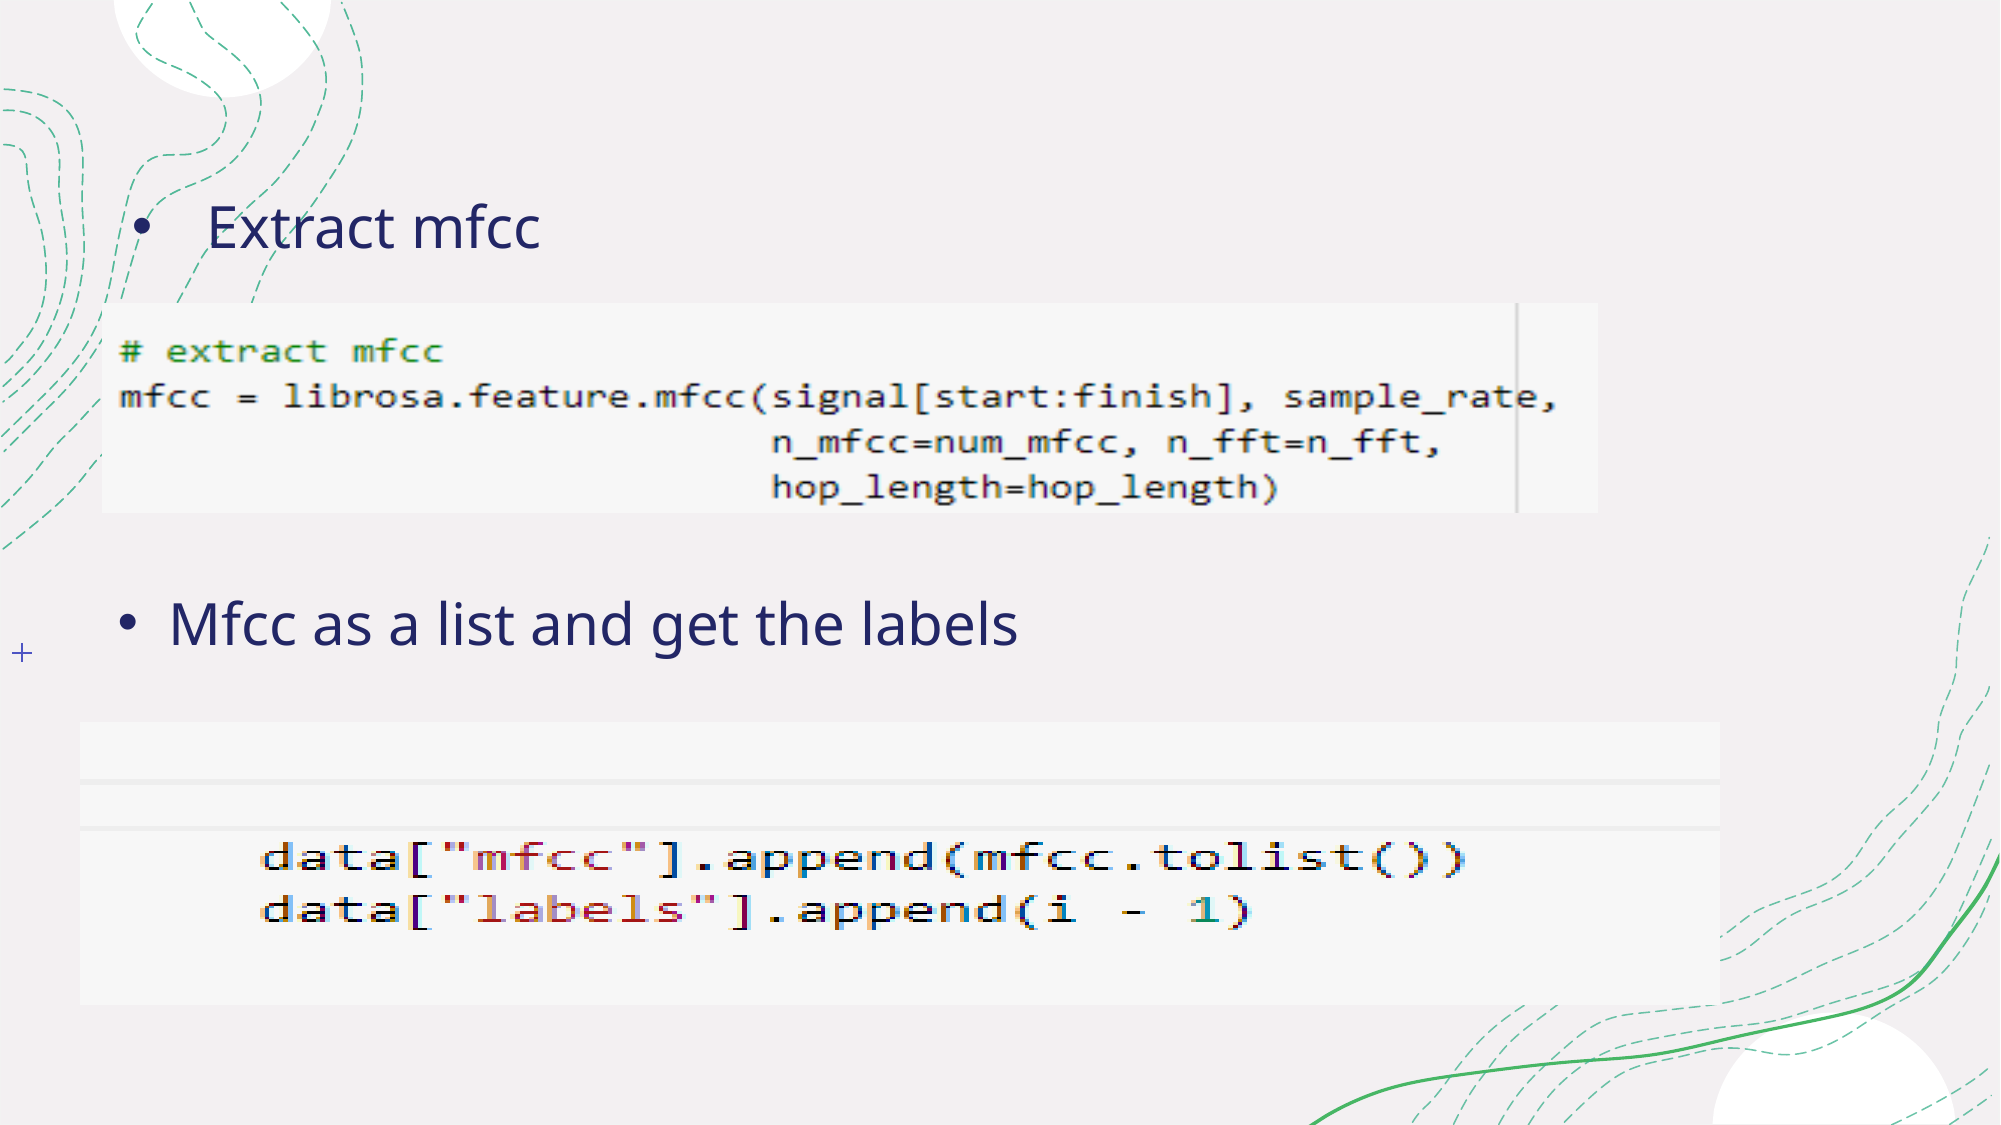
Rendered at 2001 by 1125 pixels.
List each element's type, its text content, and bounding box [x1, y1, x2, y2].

text_box Extract mfcc [363, 183, 931, 268]
picture [102, 303, 1598, 513]
text_box Mfcc as a list and get the labels [102, 579, 1987, 665]
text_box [1, 2, 363, 549]
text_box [12, 642, 32, 663]
picture [80, 722, 1720, 1005]
